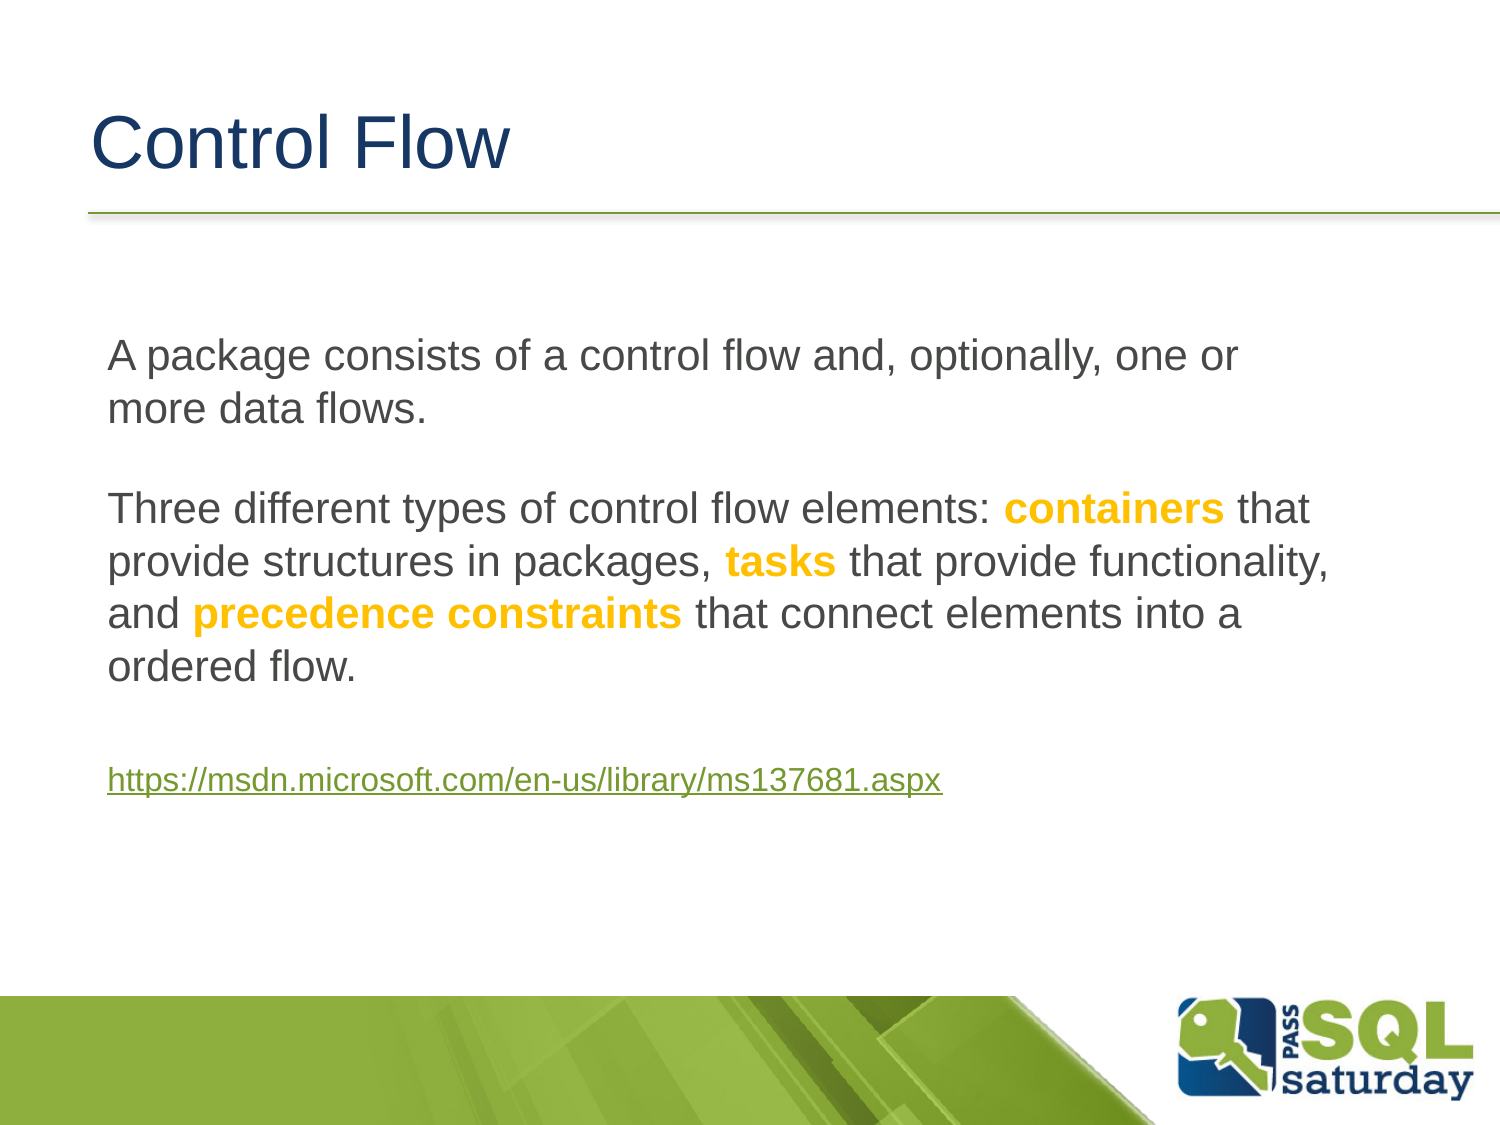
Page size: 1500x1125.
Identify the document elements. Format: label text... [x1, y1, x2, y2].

title Control Flow [75, 45, 1425, 233]
list A package consists of a control flow and, optionally, one or more data flows. Three different types of control flow elements: containers that provide structures in packages, tasks that provide functionality, and precedence constraints that connect elements into a ordered flow. https://msdn.microsoft.com/en-us/library/ms137681.aspx [92, 258, 1346, 894]
picture [0, 969, 1483, 1125]
